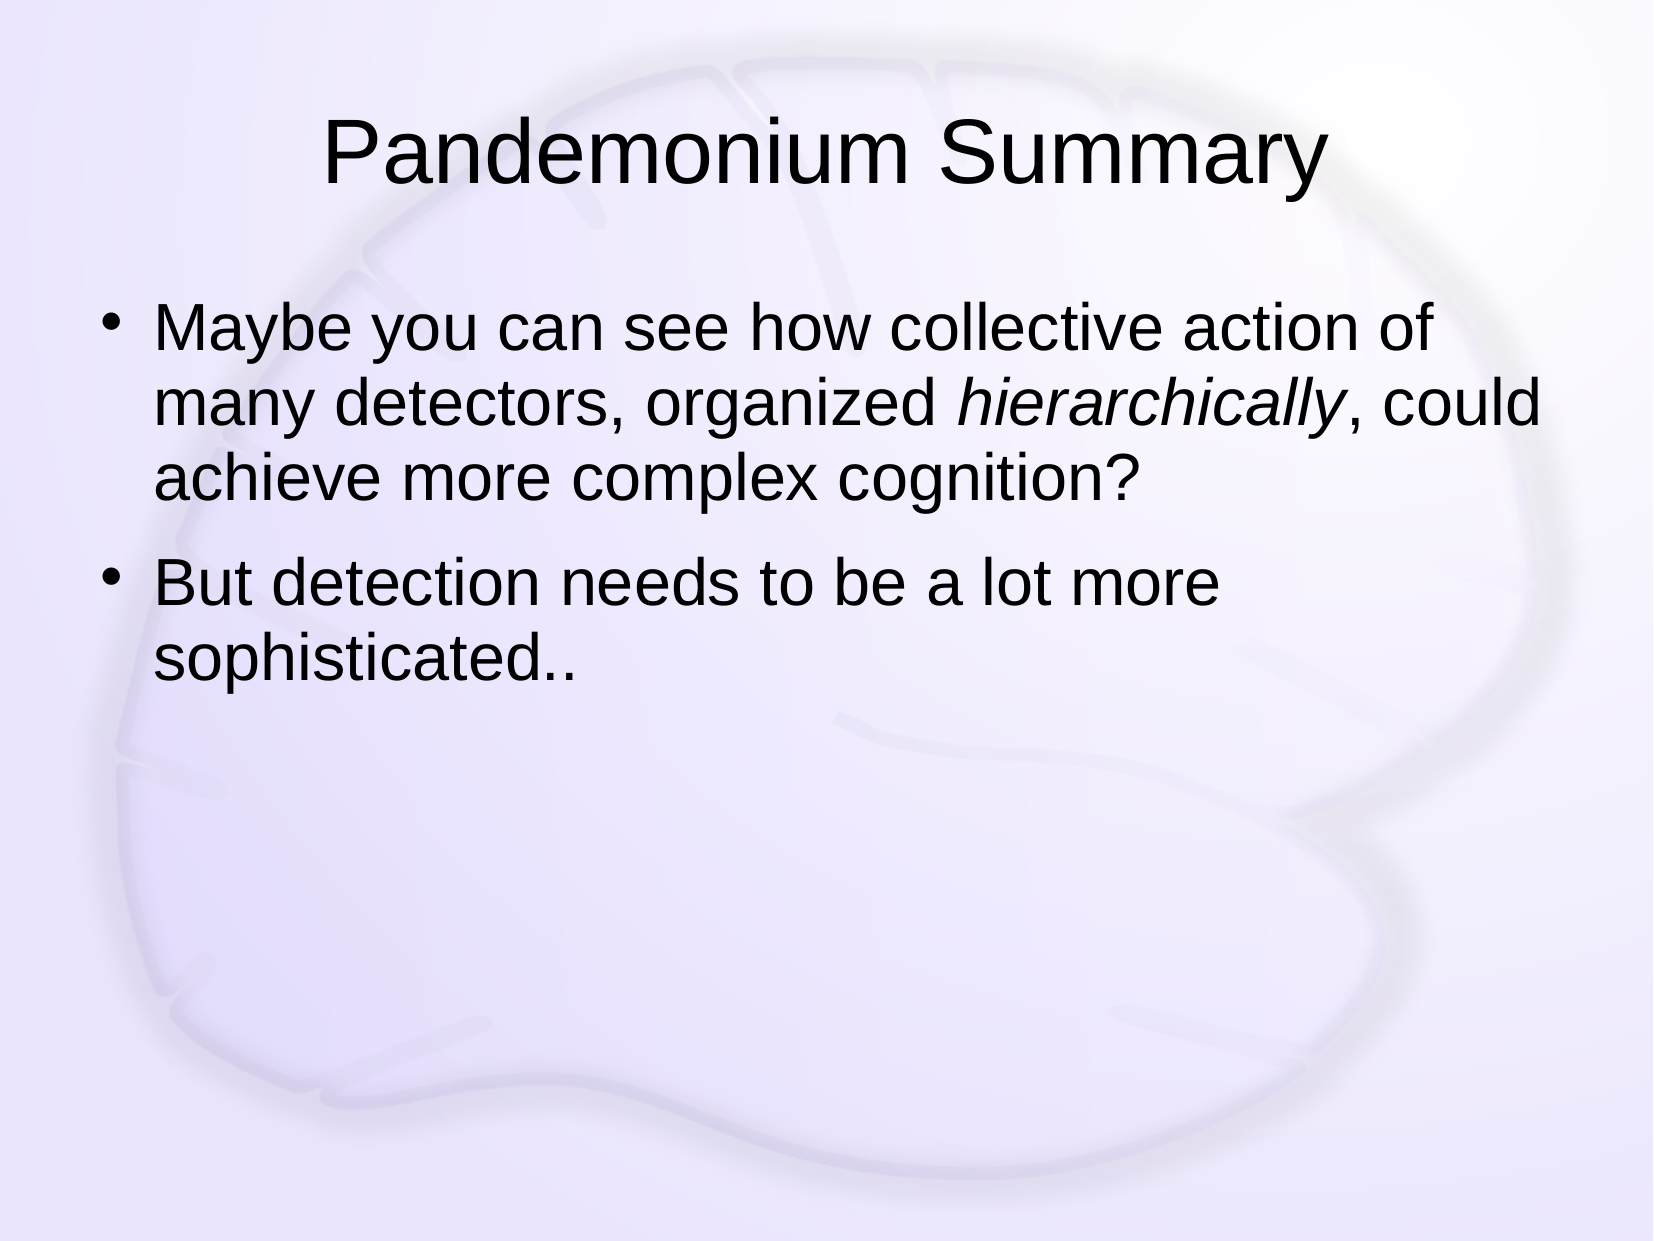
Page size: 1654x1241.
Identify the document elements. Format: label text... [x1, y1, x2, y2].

list Maybe you can see how collective action of many detectors, organized hierarchically, could achieve more complex cognition? But detection needs to be a lot more sophisticated.. [82, 290, 1571, 1110]
title Pandemonium Summary [82, 49, 1571, 257]
picture [0, 0, 1654, 1241]
